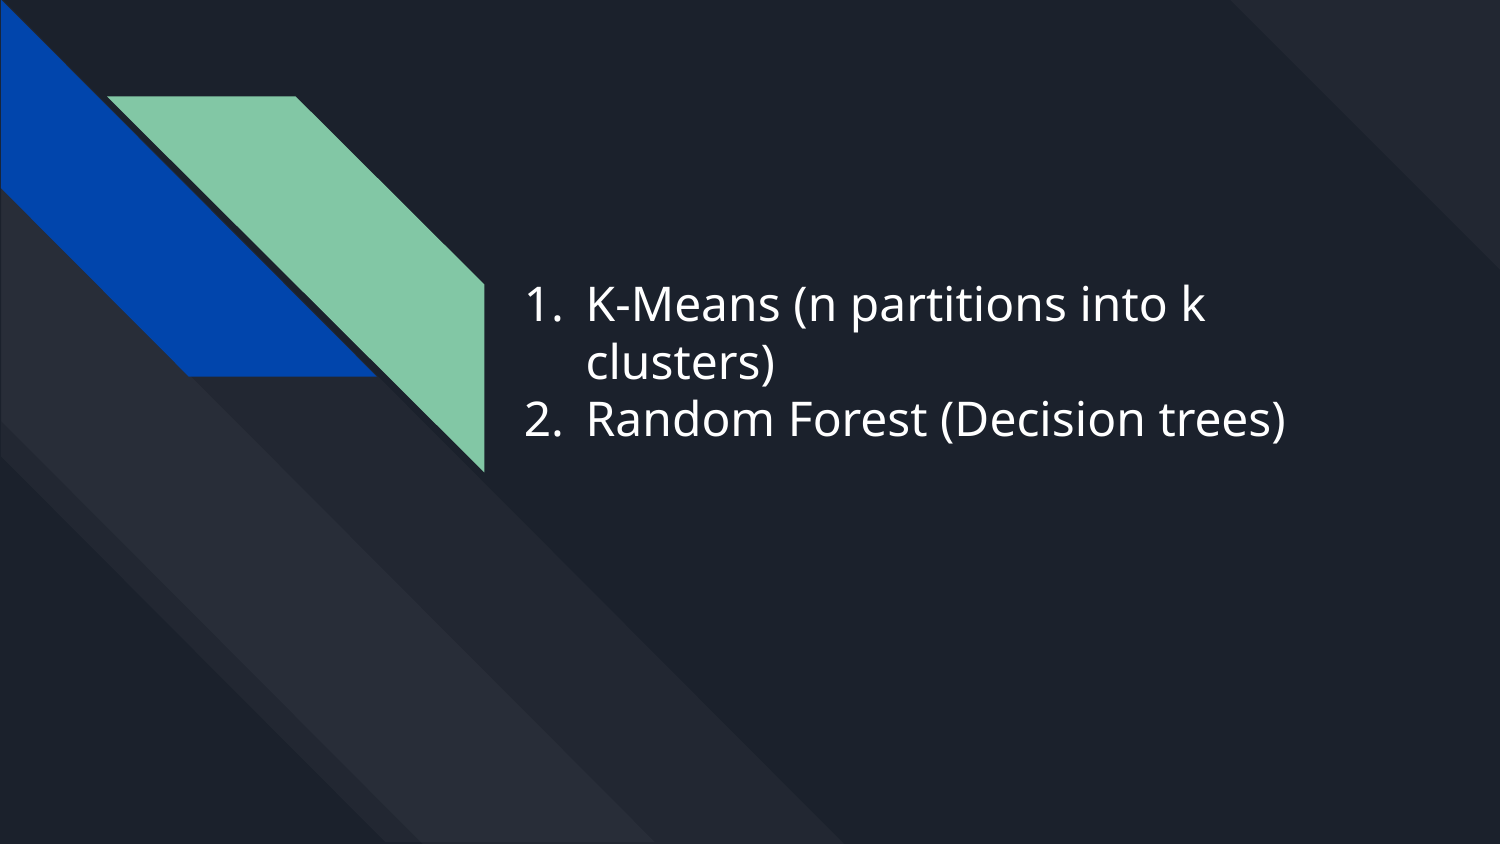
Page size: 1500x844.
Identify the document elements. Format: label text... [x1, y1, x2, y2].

title K-Means (n partitions into k clusters) Random Forest (Decision trees) [495, 258, 1404, 518]
